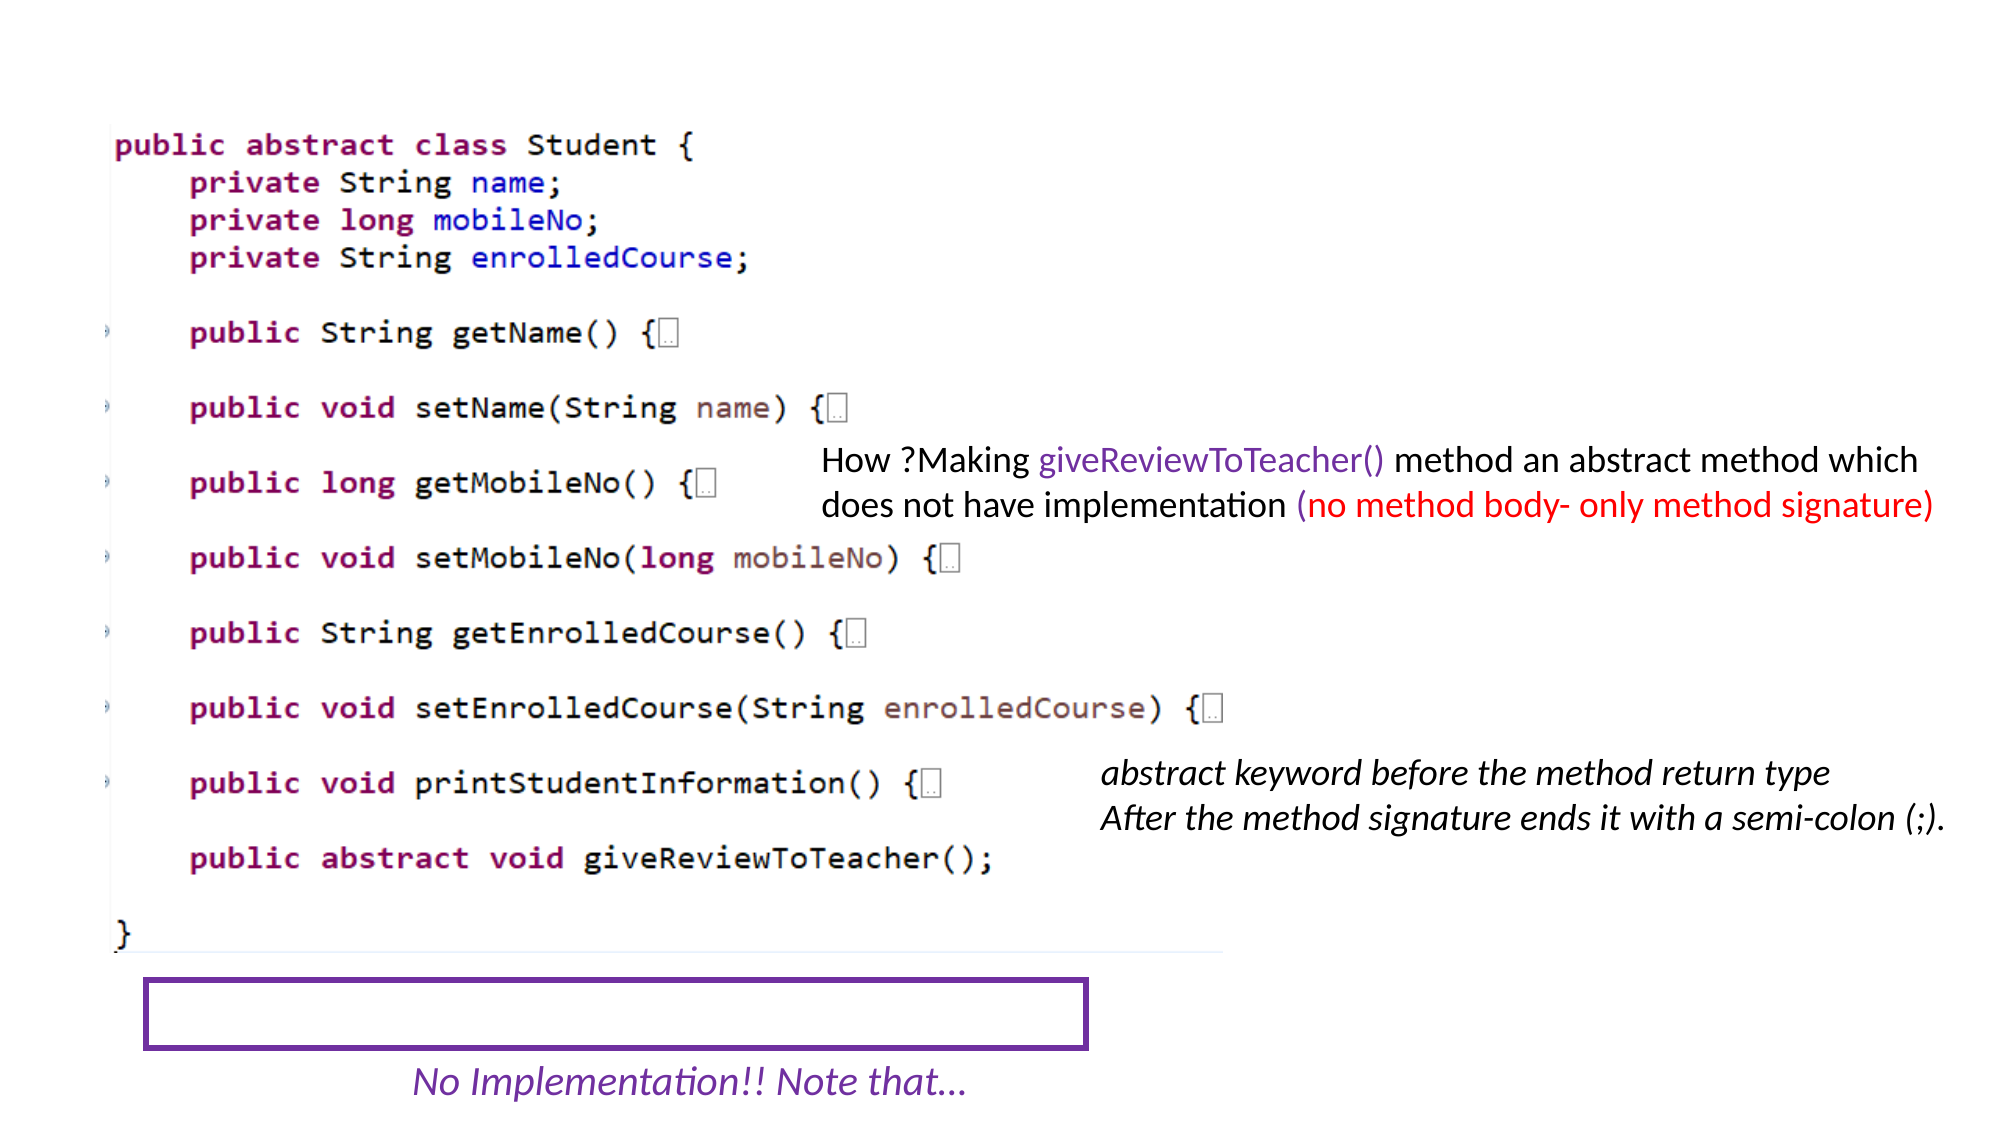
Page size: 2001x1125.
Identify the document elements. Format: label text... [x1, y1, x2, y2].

text_box [145, 980, 1086, 1048]
text_box abstract keyword before the method return type After the method signature ends it with a semi-colon (;). [1229, 740, 1967, 846]
text_box How ?Making giveReviewToTeacher() method an abstract method which does not have implementation (no method body- only method signature) [1229, 427, 2000, 533]
picture [105, 124, 1224, 954]
text_box No Implementation!! Note that… [397, 1045, 991, 1111]
